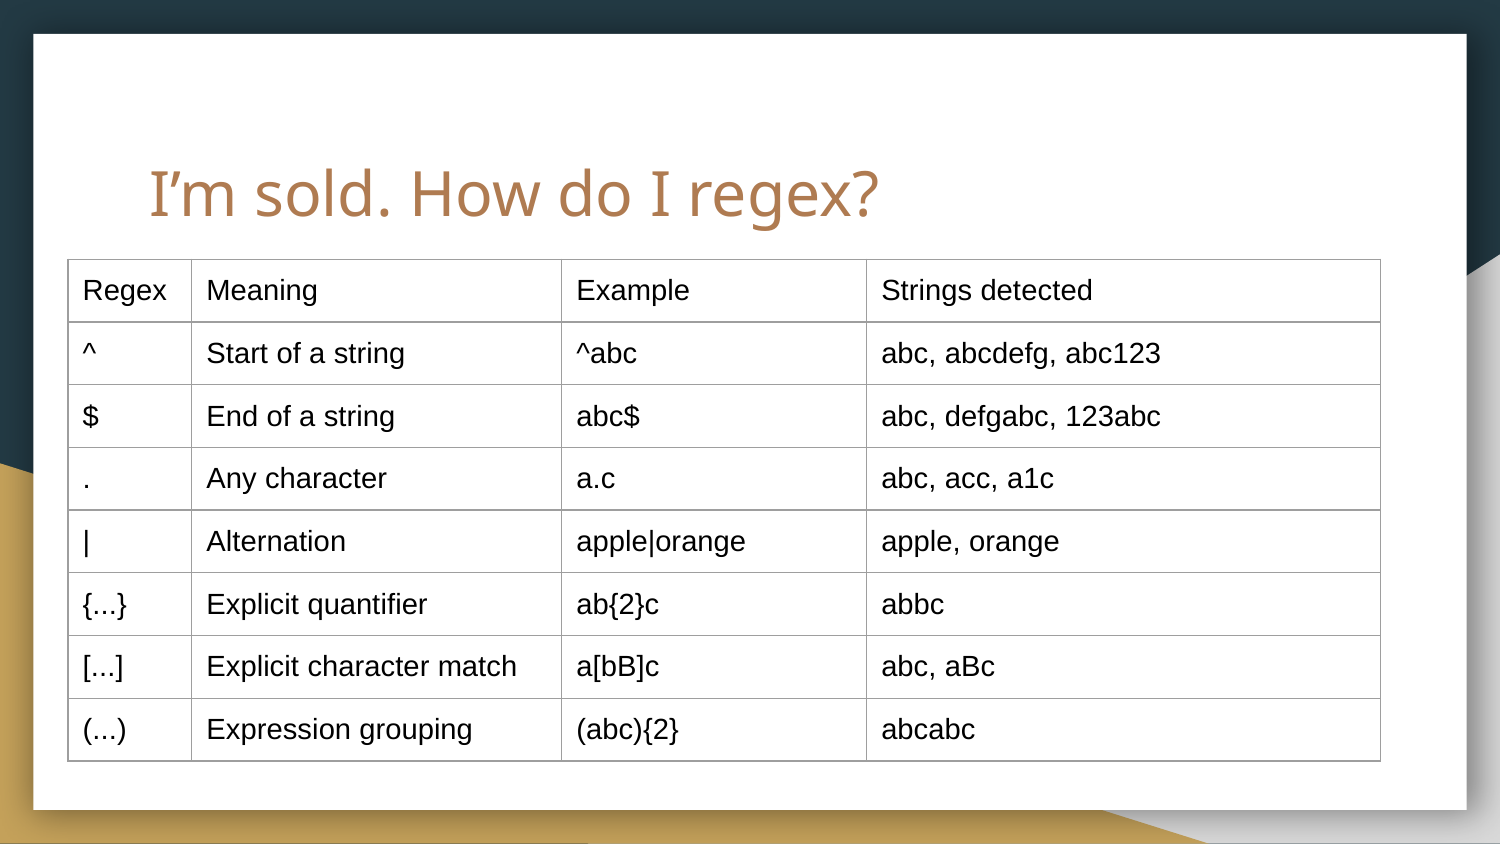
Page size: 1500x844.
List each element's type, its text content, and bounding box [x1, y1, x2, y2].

table_header Meaning [192, 260, 561, 321]
table_cell abbc [867, 573, 1380, 635]
table_cell apple, orange [867, 511, 1380, 572]
table_cell a[bB]c [562, 636, 866, 698]
table_cell ^abc [562, 323, 866, 384]
table_cell abc$ [562, 385, 866, 447]
table_cell (abc){2} [562, 699, 866, 760]
table_cell . [69, 448, 191, 509]
table_cell End of a string [192, 385, 561, 447]
table_cell abc, aBc [867, 636, 1380, 698]
table_cell Explicit quantifier [192, 573, 561, 635]
table_cell ab{2}c [562, 573, 866, 635]
table_cell | [69, 511, 191, 572]
table_cell apple|orange [562, 511, 866, 572]
table_cell [...] [69, 636, 191, 698]
table_cell Start of a string [192, 323, 561, 384]
table_cell a.c [562, 448, 866, 509]
table_header Example [562, 260, 866, 321]
table_cell Explicit character match [192, 636, 561, 698]
table_cell ^ [69, 323, 191, 384]
table_header Regex [69, 260, 191, 321]
table_cell abc, acc, a1c [867, 448, 1380, 509]
table_header Strings detected [867, 260, 1380, 321]
table_cell Alternation [192, 511, 561, 572]
table_cell $ [69, 385, 191, 447]
title I’m sold. How do I regex? [134, 138, 1366, 259]
table_cell {...} [69, 573, 191, 635]
table_cell abc, abcdefg, abc123 [867, 323, 1380, 384]
table_cell Any character [192, 448, 561, 509]
table_cell abc, defgabc, 123abc [867, 385, 1380, 447]
table_cell abcabc [867, 699, 1380, 760]
table_cell (...) [69, 699, 191, 760]
table_cell Expression grouping [192, 699, 561, 760]
